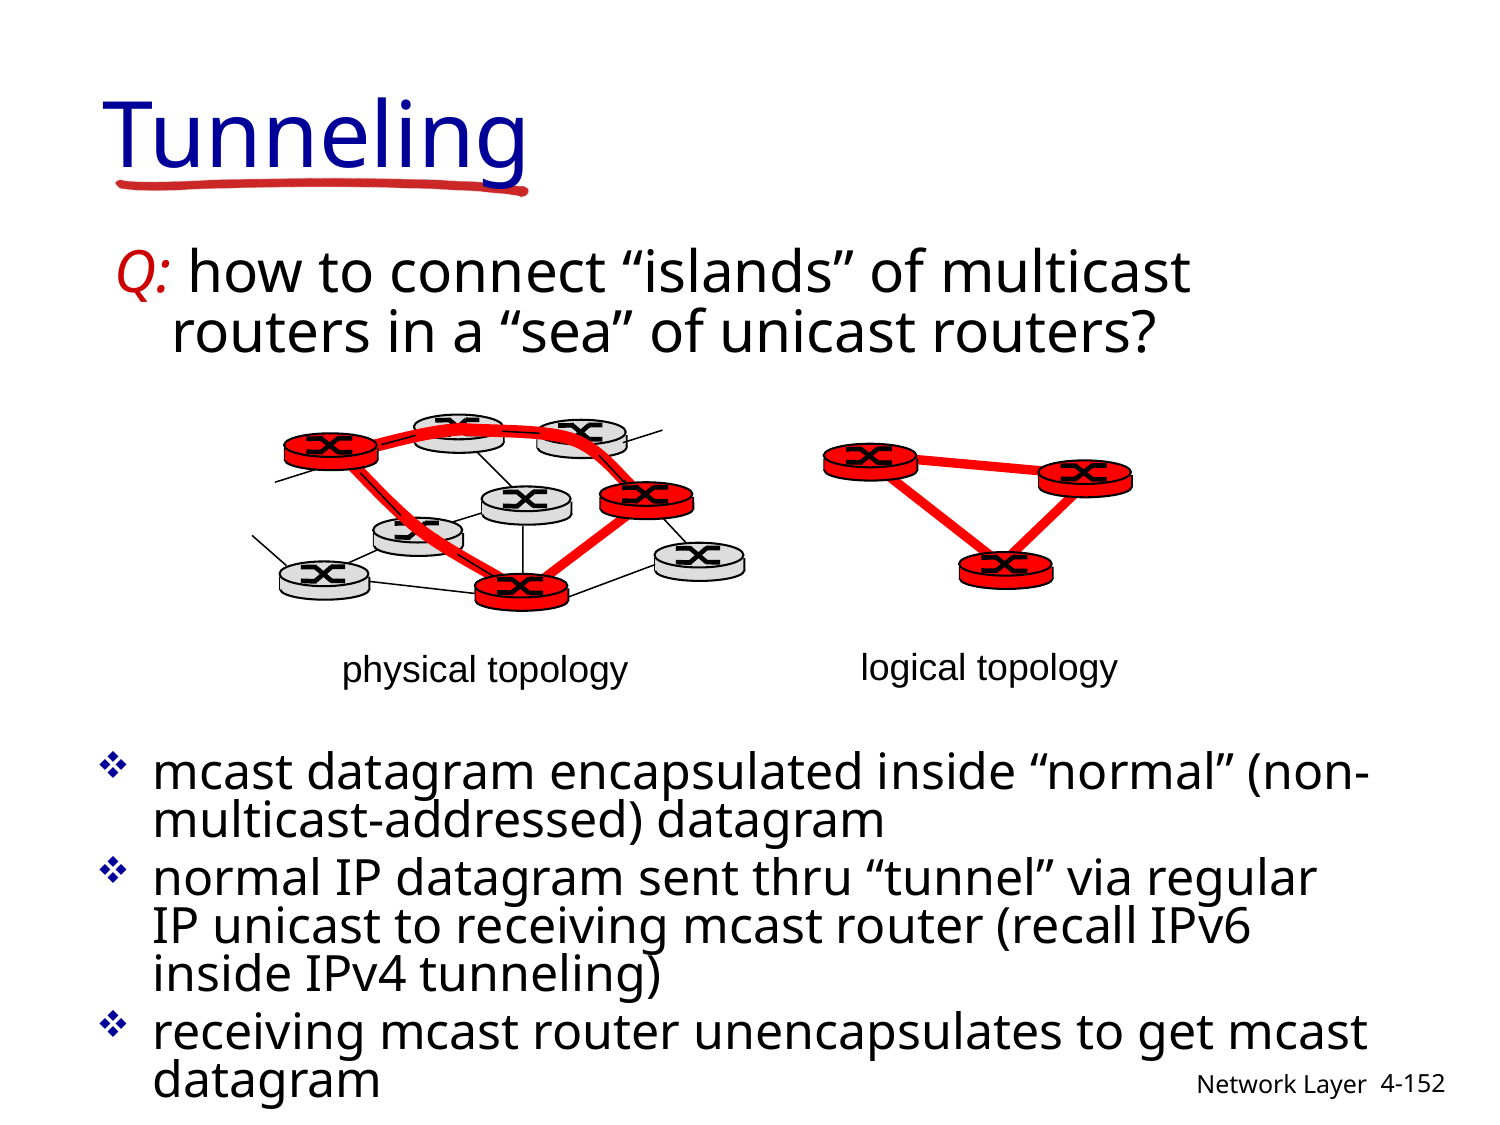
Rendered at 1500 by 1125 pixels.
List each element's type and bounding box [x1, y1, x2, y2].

text_box [274, 471, 311, 483]
text_box [919, 459, 1037, 471]
text_box [327, 637, 644, 697]
text_box [845, 635, 1134, 695]
text_box [252, 414, 694, 611]
text_box [81, 743, 1394, 907]
text_box [570, 520, 745, 597]
title [87, 37, 1363, 225]
list [99, 237, 1413, 400]
footer [907, 1060, 1383, 1109]
text_box [823, 443, 1132, 589]
slide_number [1365, 1059, 1477, 1106]
picture [112, 172, 533, 202]
